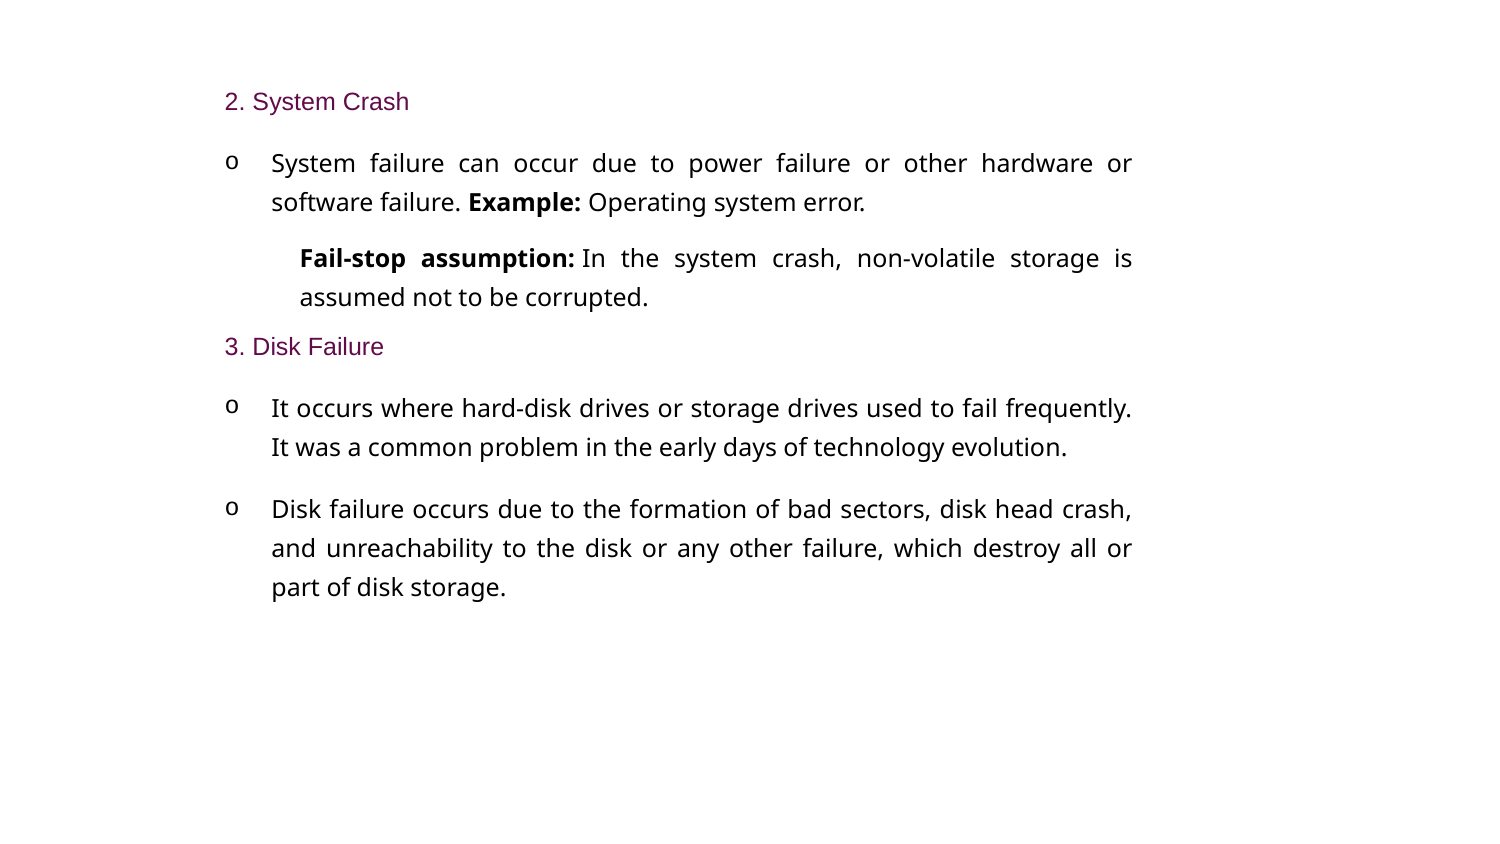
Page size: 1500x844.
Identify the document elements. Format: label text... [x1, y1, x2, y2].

text_box 2. System Crash System failure can occur due to power failure or other hardware or software failure. Example: Operating system error. Fail-stop assumption: In the system crash, non-volatile storage is assumed not to be corrupted. 3. Disk Failure It occurs where hard-disk drives or storage drives used to fail frequently. It was a common problem in the early days of technology evolution. Disk failure occurs due to the formation of bad sectors, disk head crash, and unreachability to the disk or any other failure, which destroy all or part of disk storage. [134, 75, 1149, 609]
